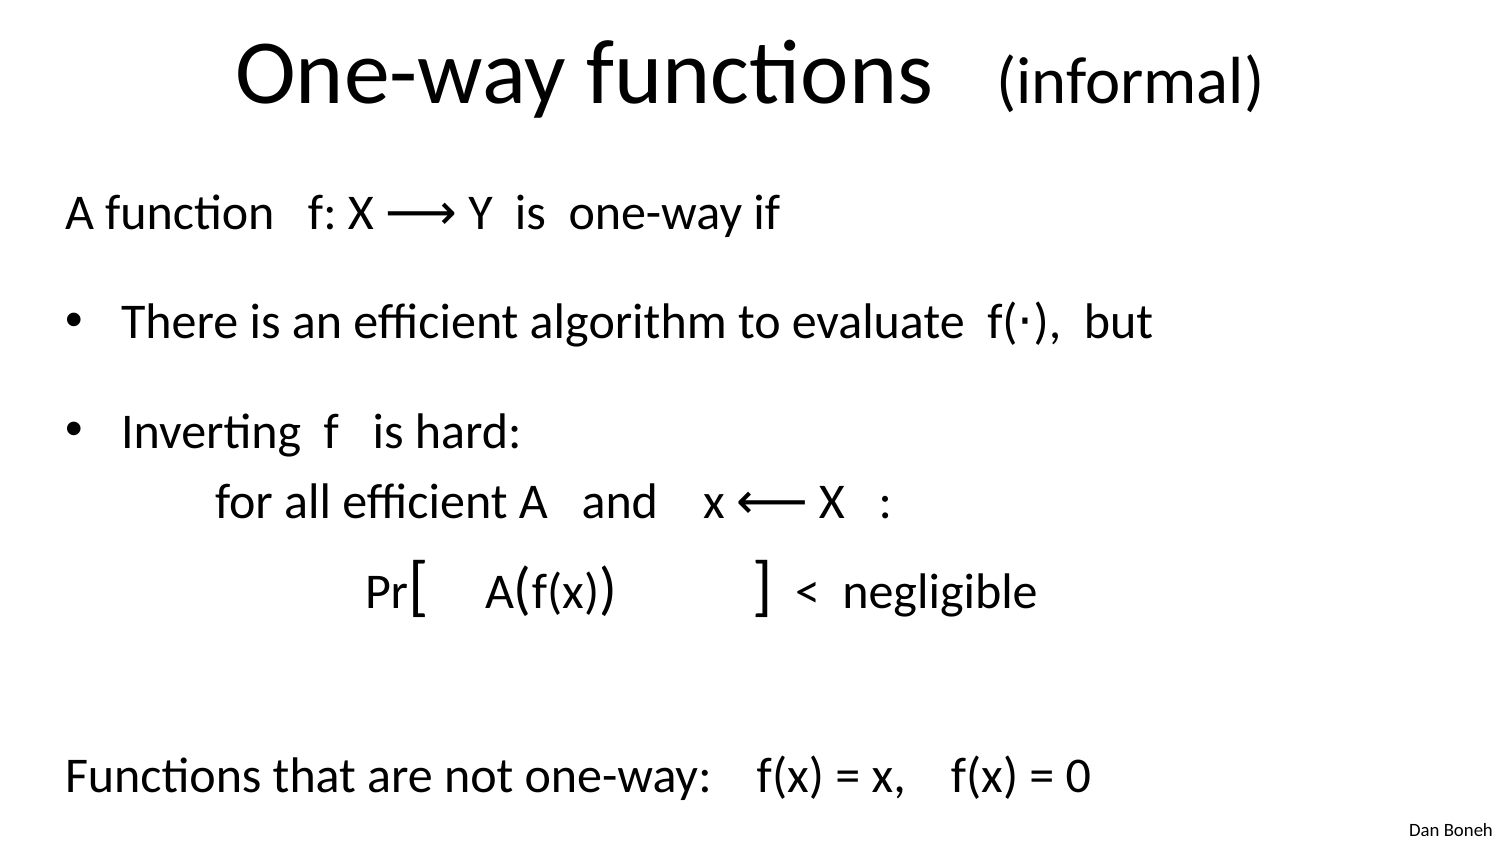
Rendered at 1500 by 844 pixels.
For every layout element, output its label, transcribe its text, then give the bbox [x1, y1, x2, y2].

title One-way functions (informal) [75, 0, 1425, 138]
list A function f: X ⟶ Y is one-way if There is an efficient algorithm to evaluate f(⋅), but Inverting f is hard: for all efficient A and x ⟵ X : Pr[ A(f(x)) ] < negligible Functions that are not one-way: f(x) = x, f(x) = 0 [50, 171, 1450, 844]
